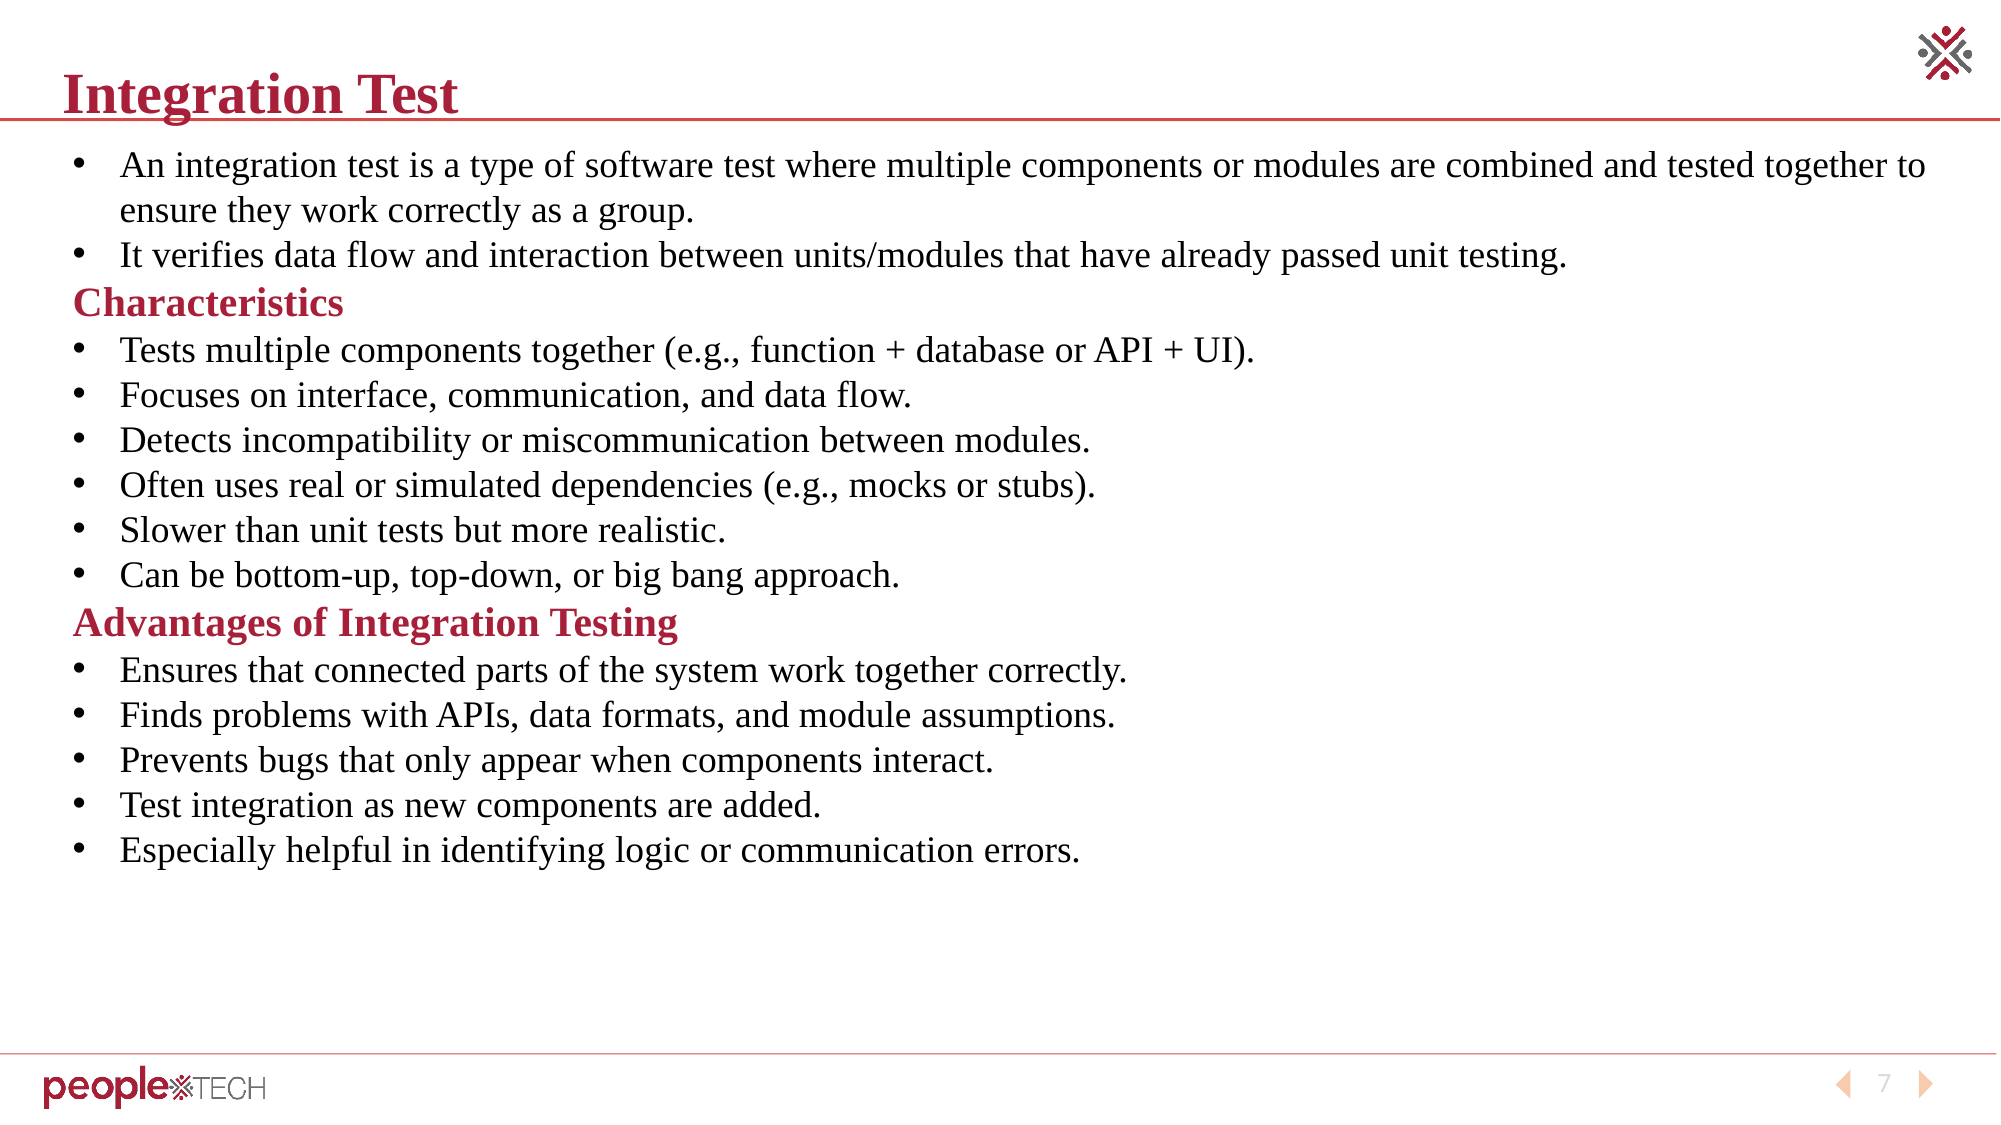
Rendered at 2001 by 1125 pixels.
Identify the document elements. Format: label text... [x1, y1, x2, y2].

picture [1918, 26, 1972, 80]
text_box Integration Test [47, 47, 1225, 133]
picture [31, 1059, 275, 1115]
text_box An integration test is a type of software test where multiple components or modules are combined and tested together to ensure they work correctly as a group. It verifies data flow and interaction between units/modules that have already passed unit testing. Characteristics Tests multiple components together (e.g., function + database or API + UI). Focuses on interface, communication, and data flow. Detects incompatibility or miscommunication between modules. Often uses real or simulated dependencies (e.g., mocks or stubs). Slower than unit tests but more realistic. Can be bottom-up, top-down, or big bang approach. Advantages of Integration Testing Ensures that connected parts of the system work together correctly. Finds problems with APIs, data formats, and module assumptions. Prevents bugs that only appear when components interact. Test integration as new components are added. Especially helpful in identifying logic or communication errors. [57, 132, 1944, 1018]
